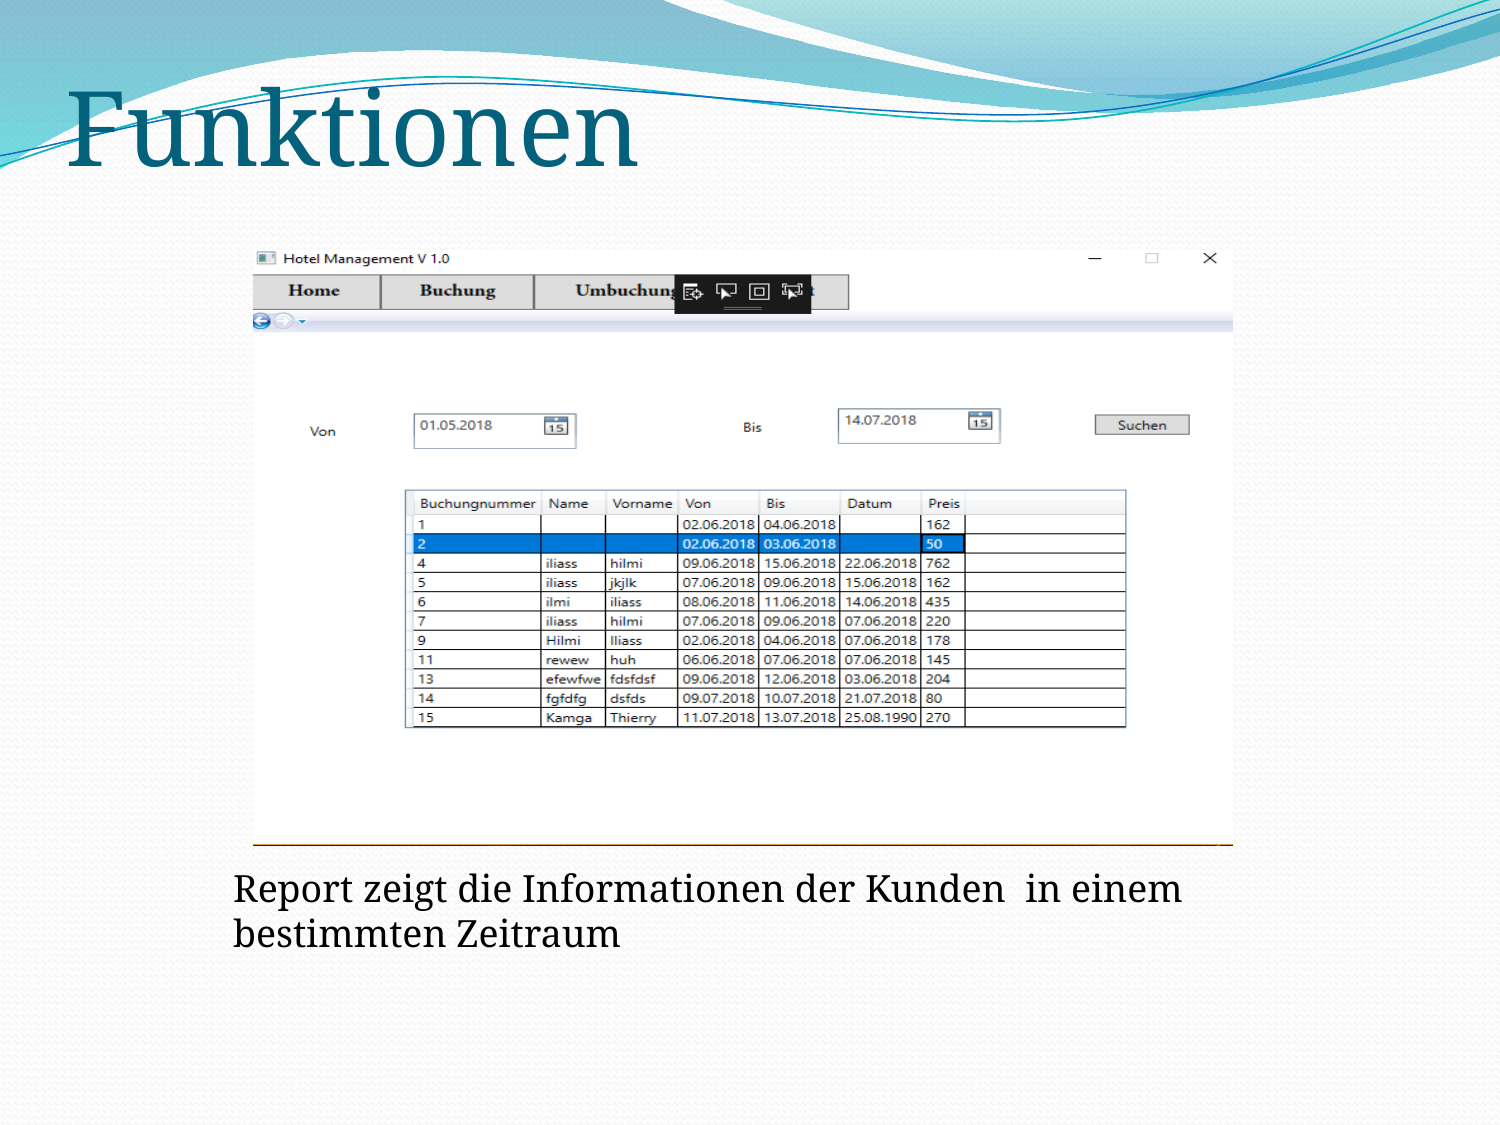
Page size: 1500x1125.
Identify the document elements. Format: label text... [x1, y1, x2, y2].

text_box Report zeigt die Informationen der Kunden in einem bestimmten Zeitraum [218, 857, 1329, 963]
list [253, 250, 1234, 847]
title Funktionen [64, 0, 1415, 188]
